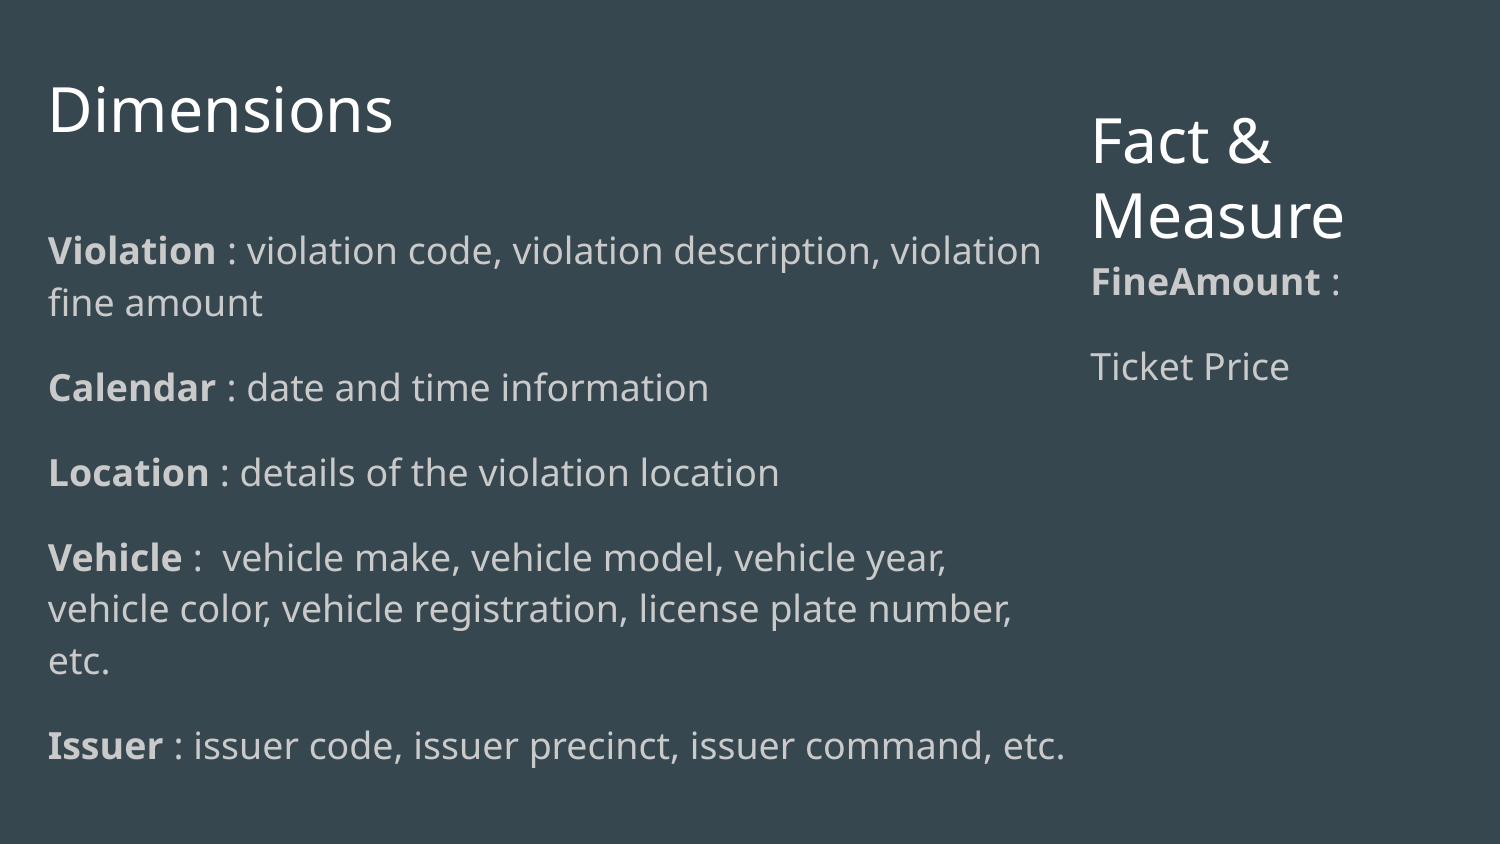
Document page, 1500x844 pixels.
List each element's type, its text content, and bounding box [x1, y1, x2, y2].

list Dimensions Violation : violation code, violation description, violation fine amount Calendar : date and time information Location : details of the violation location Vehicle : vehicle make, vehicle model, vehicle year, vehicle color, vehicle registration, license plate number, etc. Issuer : issuer code, issuer precinct, issuer command, etc. [33, 55, 1089, 616]
text_box Fact & Measure FineAmount : Ticket Price [1075, 86, 1469, 778]
